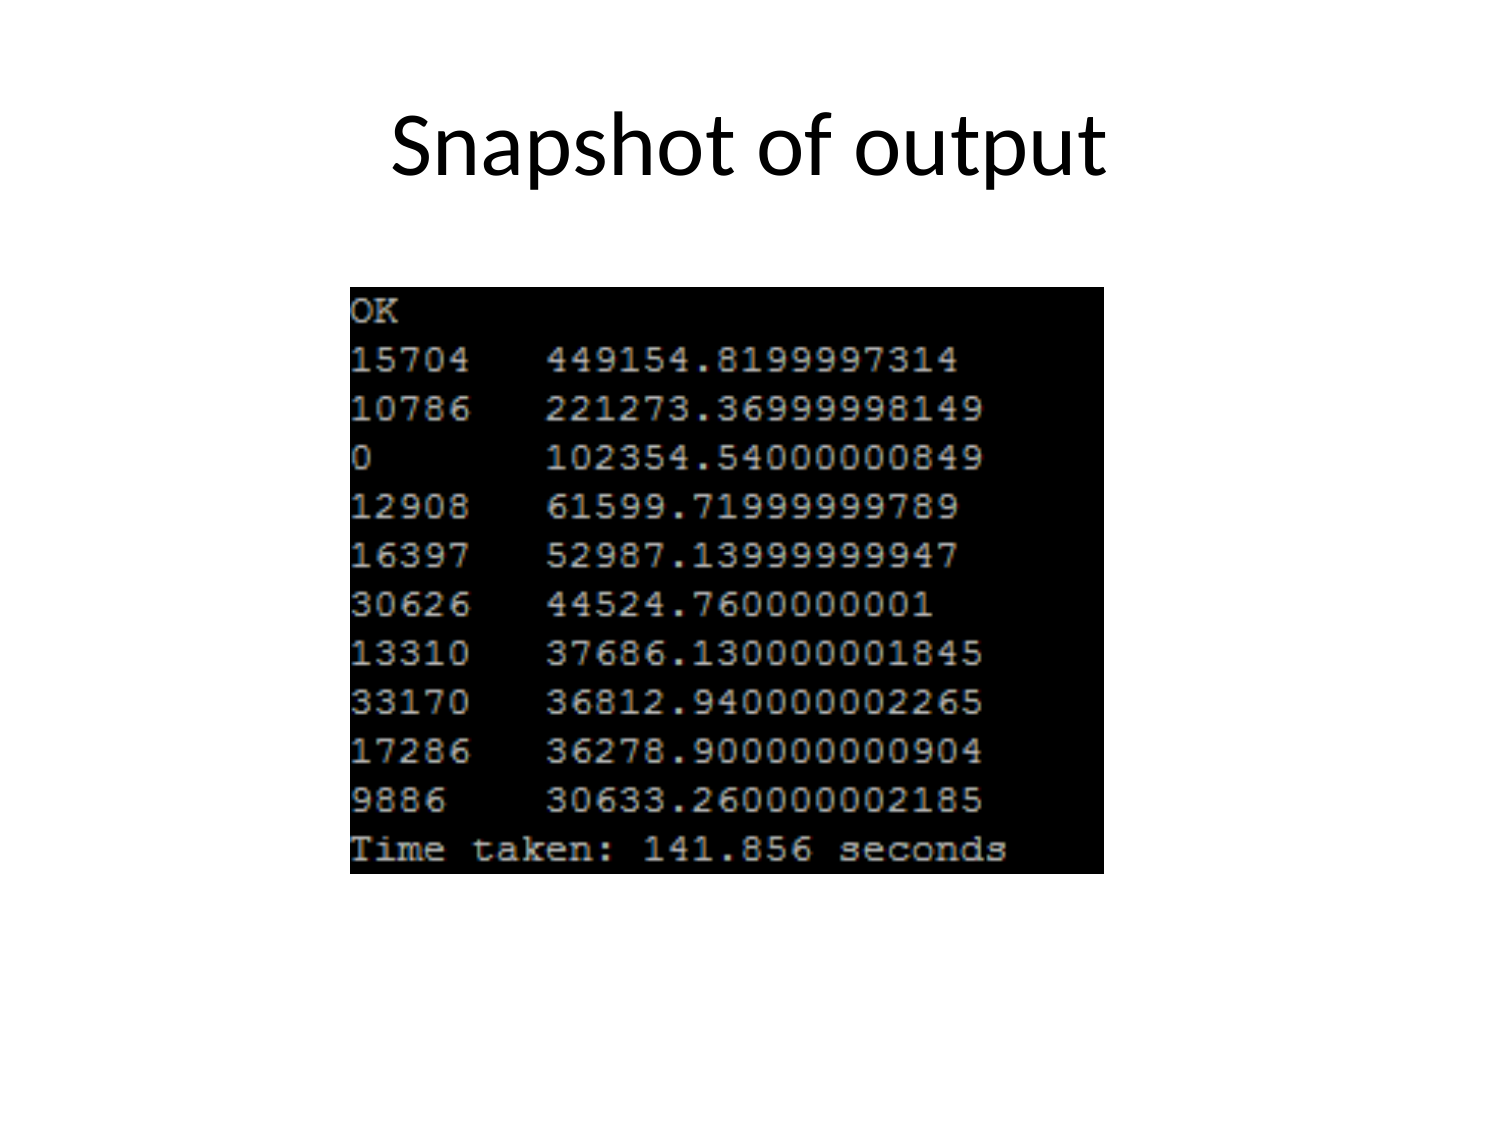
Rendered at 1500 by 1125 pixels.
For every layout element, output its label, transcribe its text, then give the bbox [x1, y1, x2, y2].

title Snapshot of output [75, 45, 1425, 233]
picture [349, 287, 1104, 874]
